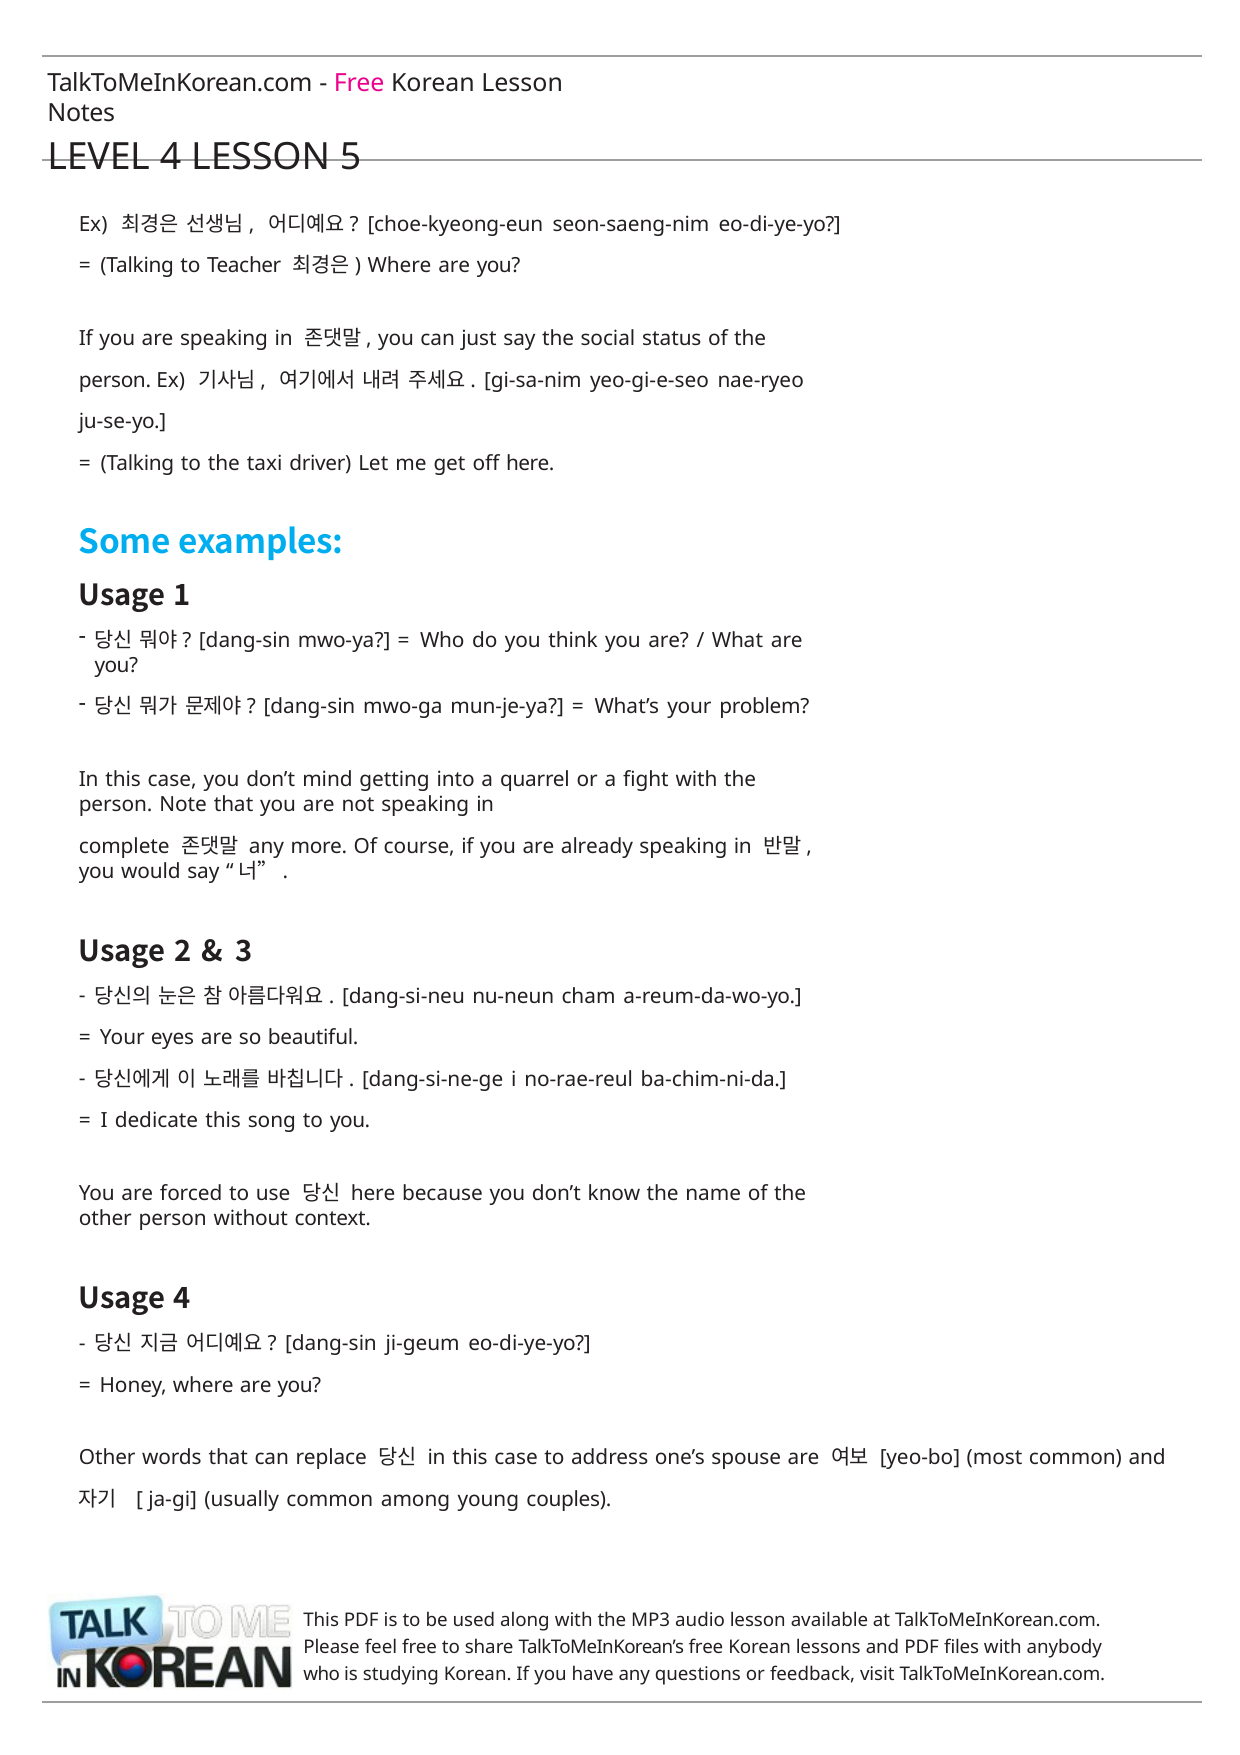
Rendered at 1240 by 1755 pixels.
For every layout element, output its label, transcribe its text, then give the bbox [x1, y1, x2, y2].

footer This PDF is to be used along with the MP3 audio lesson available at TalkToMeInKorean.com. Please feel free to share TalkToMeInKorean’s free Korean lessons and PDF files with anybody who is studying Korean. If you have any questions or feedback, visit TalkToMeInKorean.com. [301, 1607, 1119, 1755]
text_box TalkToMeInKorean.com - Free Korean Lesson Notes LEVEL 4 LESSON 5 [45, 61, 615, 177]
picture [46, 1593, 293, 1691]
text_box Ex) 최경은 선생님, 어디예요? [choe-kyeong-eun seon-saeng-nim eo-di-ye-yo?] = (Talking to Teacher 최경은) Where are you? If you are speaking in 존댓말, you can just say the social status of the person. Ex) 기사님, 여기에서 내려 주세요. [gi-sa-nim yeo-gi-e-seo nae-ryeo ju-se-yo.] = (Talking to the taxi driver) Let me get off here. Some examples: Usage 1 당신 뭐야? [dang-sin mwo-ya?] = Who do you think you are? / What are you? 당신 뭐가 문제야? [dang-sin mwo-ga mun-je-ya?] = What’s your problem? In this case, you don’t mind getting into a quarrel or a fight with the person. Note that you are not speaking in complete 존댓말 any more. Of course, if you are already speaking in 반말, you would say “너”. Usage 2 & 3 당신의 눈은 참 아름다워요. [dang-si-neu nu-neun cham a-reum-da-wo-yo.] = Your eyes are so beautiful. 당신에게 이 노래를 바칩니다. [dang-si-ne-ge i no-rae-reul ba-chim-ni-da.] = I dedicate this song to you. You are forced to use 당신 here because you don’t know the name of the other person without context. Usage 4 당신 지금 어디예요? [dang-sin ji-geum eo-di-ye-yo?] = Honey, where are you? Other words that can replace 당신 in this case to address one’s spouse are 여보 [yeo-bo] (most common) and 자기 [ ja-gi] (usually common among young couples). [76, 208, 1179, 1511]
